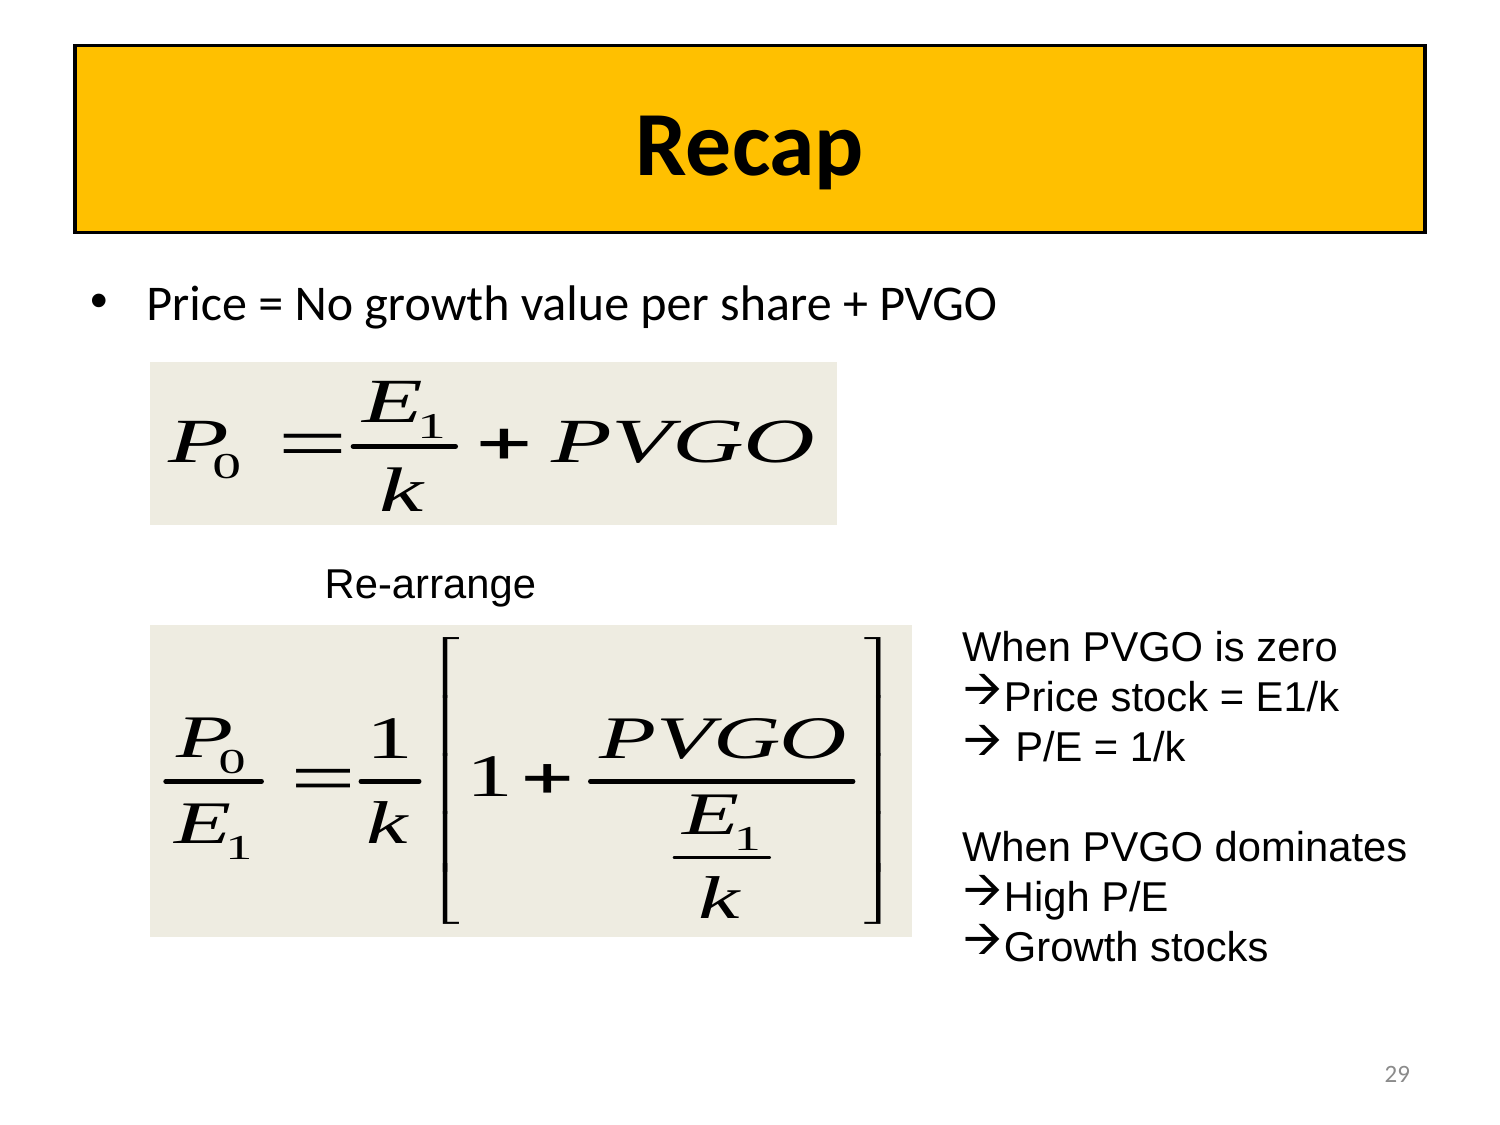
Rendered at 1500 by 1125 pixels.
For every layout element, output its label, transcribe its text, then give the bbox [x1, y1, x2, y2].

list Price = No growth value per share + PVGO [75, 262, 1413, 1006]
title Recap [75, 45, 1425, 233]
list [149, 362, 838, 526]
text_box Re-arrange [309, 549, 562, 615]
slide_number 29 [1074, 1042, 1425, 1103]
text_box When PVGO is zero Price stock = E1/k P/E = 1/k When PVGO dominates High P/E Growth stocks [947, 612, 1438, 978]
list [149, 624, 913, 938]
